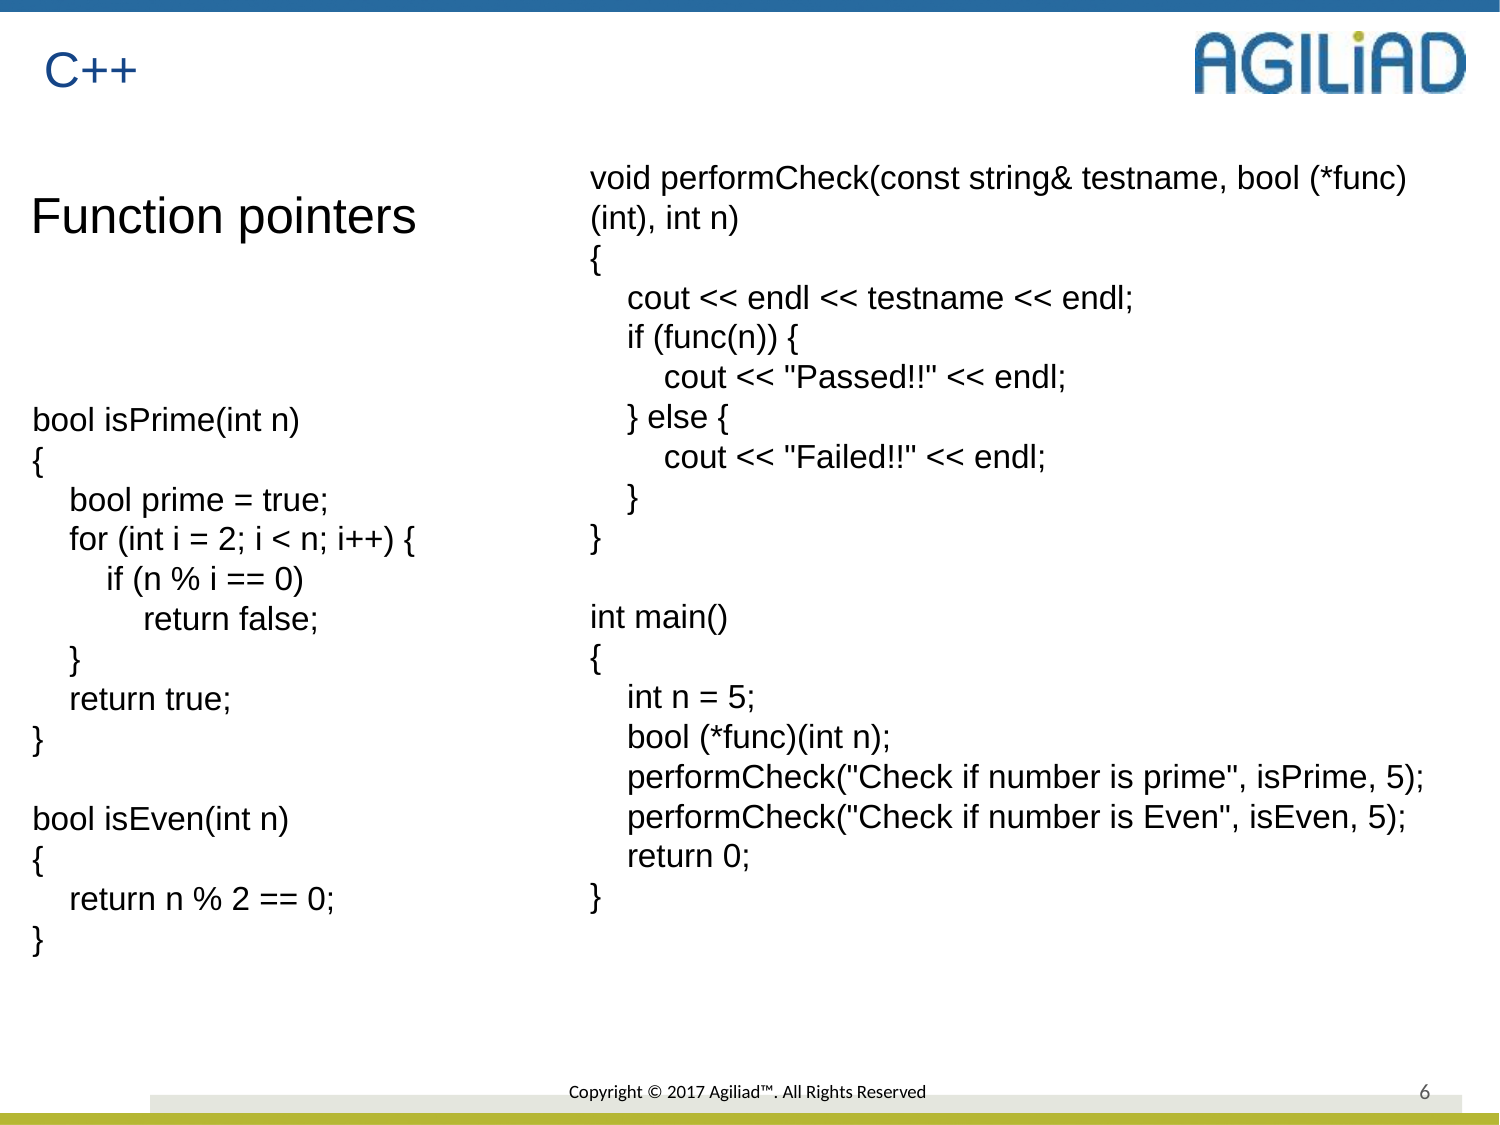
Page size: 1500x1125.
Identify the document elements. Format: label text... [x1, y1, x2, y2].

text_box [801, 144, 1485, 1125]
text_box bool isPrime(int n) { bool prime = true; for (int i = 2; i < n; i++) { if (n % i == 0) return false; } return true; } bool isEven(int n) { return n % 2 == 0; } [29, 397, 1439, 1094]
text_box void performCheck(const string& testname, bool (*func)(int), int n) { cout << endl << testname << endl; if (func(n)) { cout << "Passed!!" << endl; } else { cout << "Failed!!" << endl; } } int main() { int n = 5; bool (*func)(int n); performCheck("Check if number is prime", isPrime, 5); performCheck("Check if number is Even", isEven, 5); return 0; } [575, 148, 1471, 922]
text_box Function pointers [15, 175, 575, 252]
text_box C++ [29, 30, 815, 106]
picture [1195, 31, 1466, 94]
picture [1485, 1113, 1499, 1125]
picture [0, 1113, 801, 1125]
picture [0, 0, 1500, 12]
